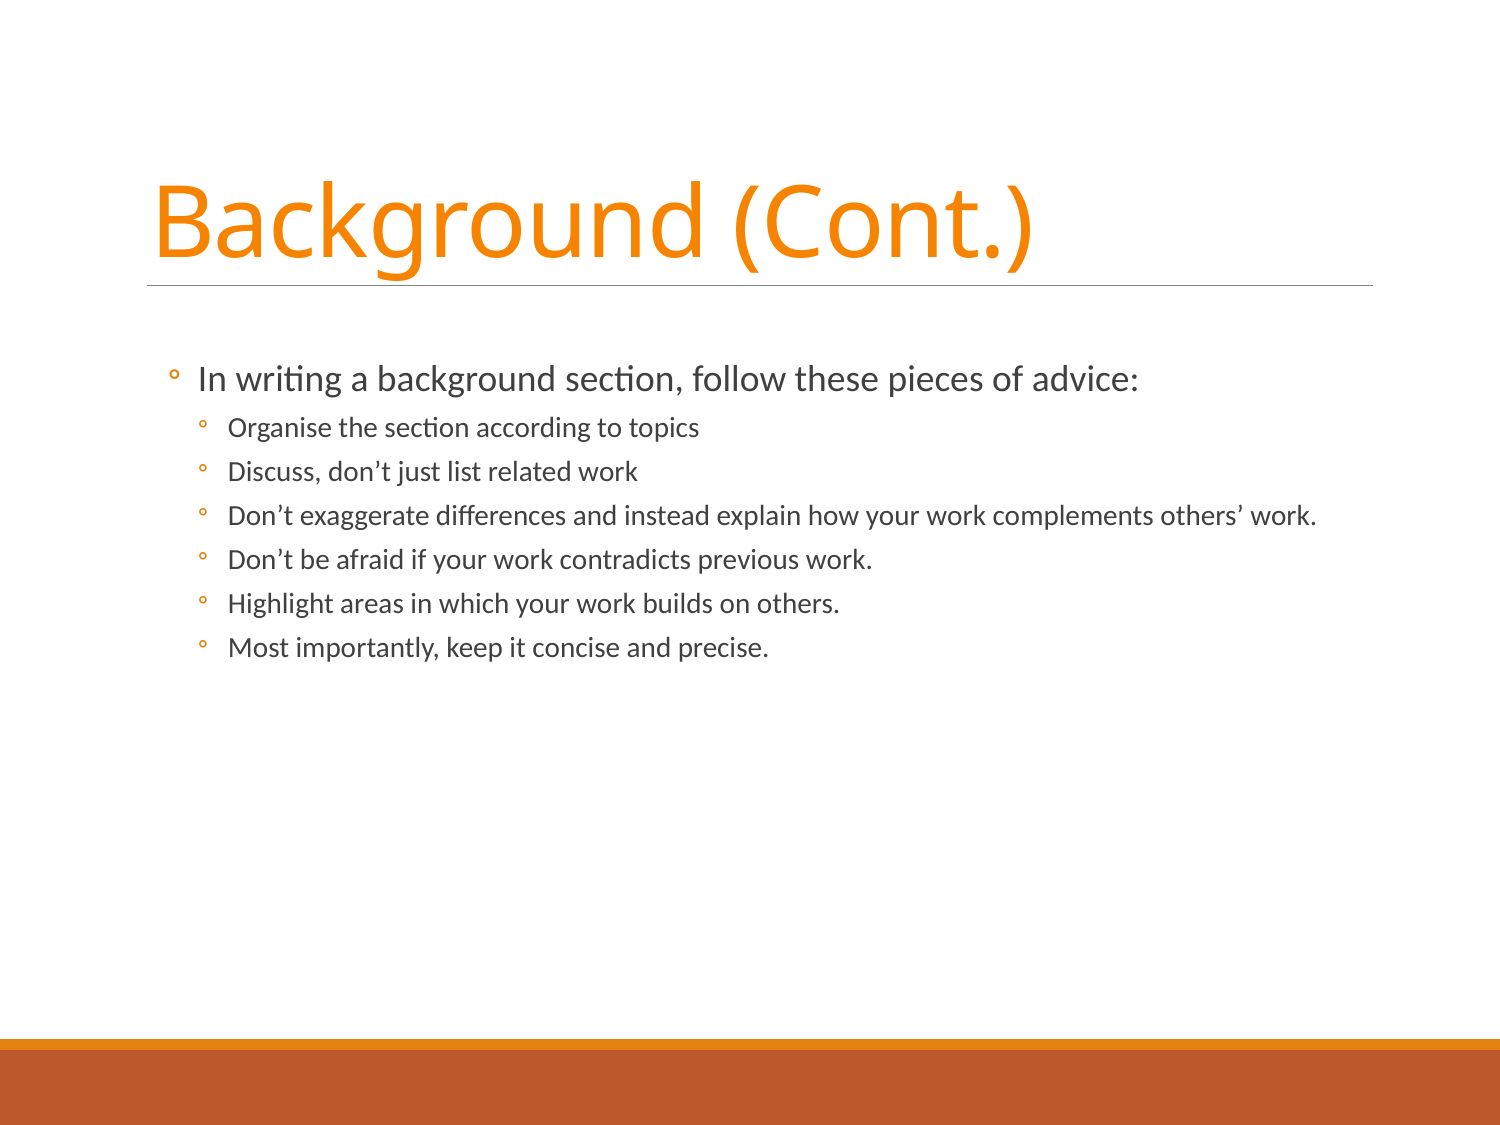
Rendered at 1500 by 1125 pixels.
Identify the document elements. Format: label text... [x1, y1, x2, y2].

title Background (Cont.) [135, 47, 1373, 285]
list In writing a background section, follow these pieces of advice: Organise the section according to topics Discuss, don’t just list related work Don’t exaggerate differences and instead explain how your work complements others’ work. Don’t be afraid if your work contradicts previous work. Highlight areas in which your work builds on others. Most importantly, keep it concise and precise. [135, 302, 1373, 963]
